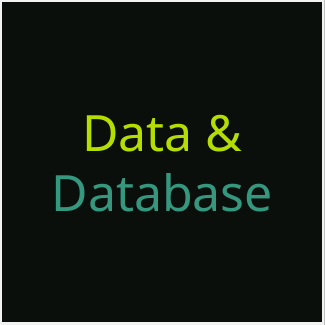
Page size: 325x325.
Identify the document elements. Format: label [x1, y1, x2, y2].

text_box [0, 0, 325, 325]
